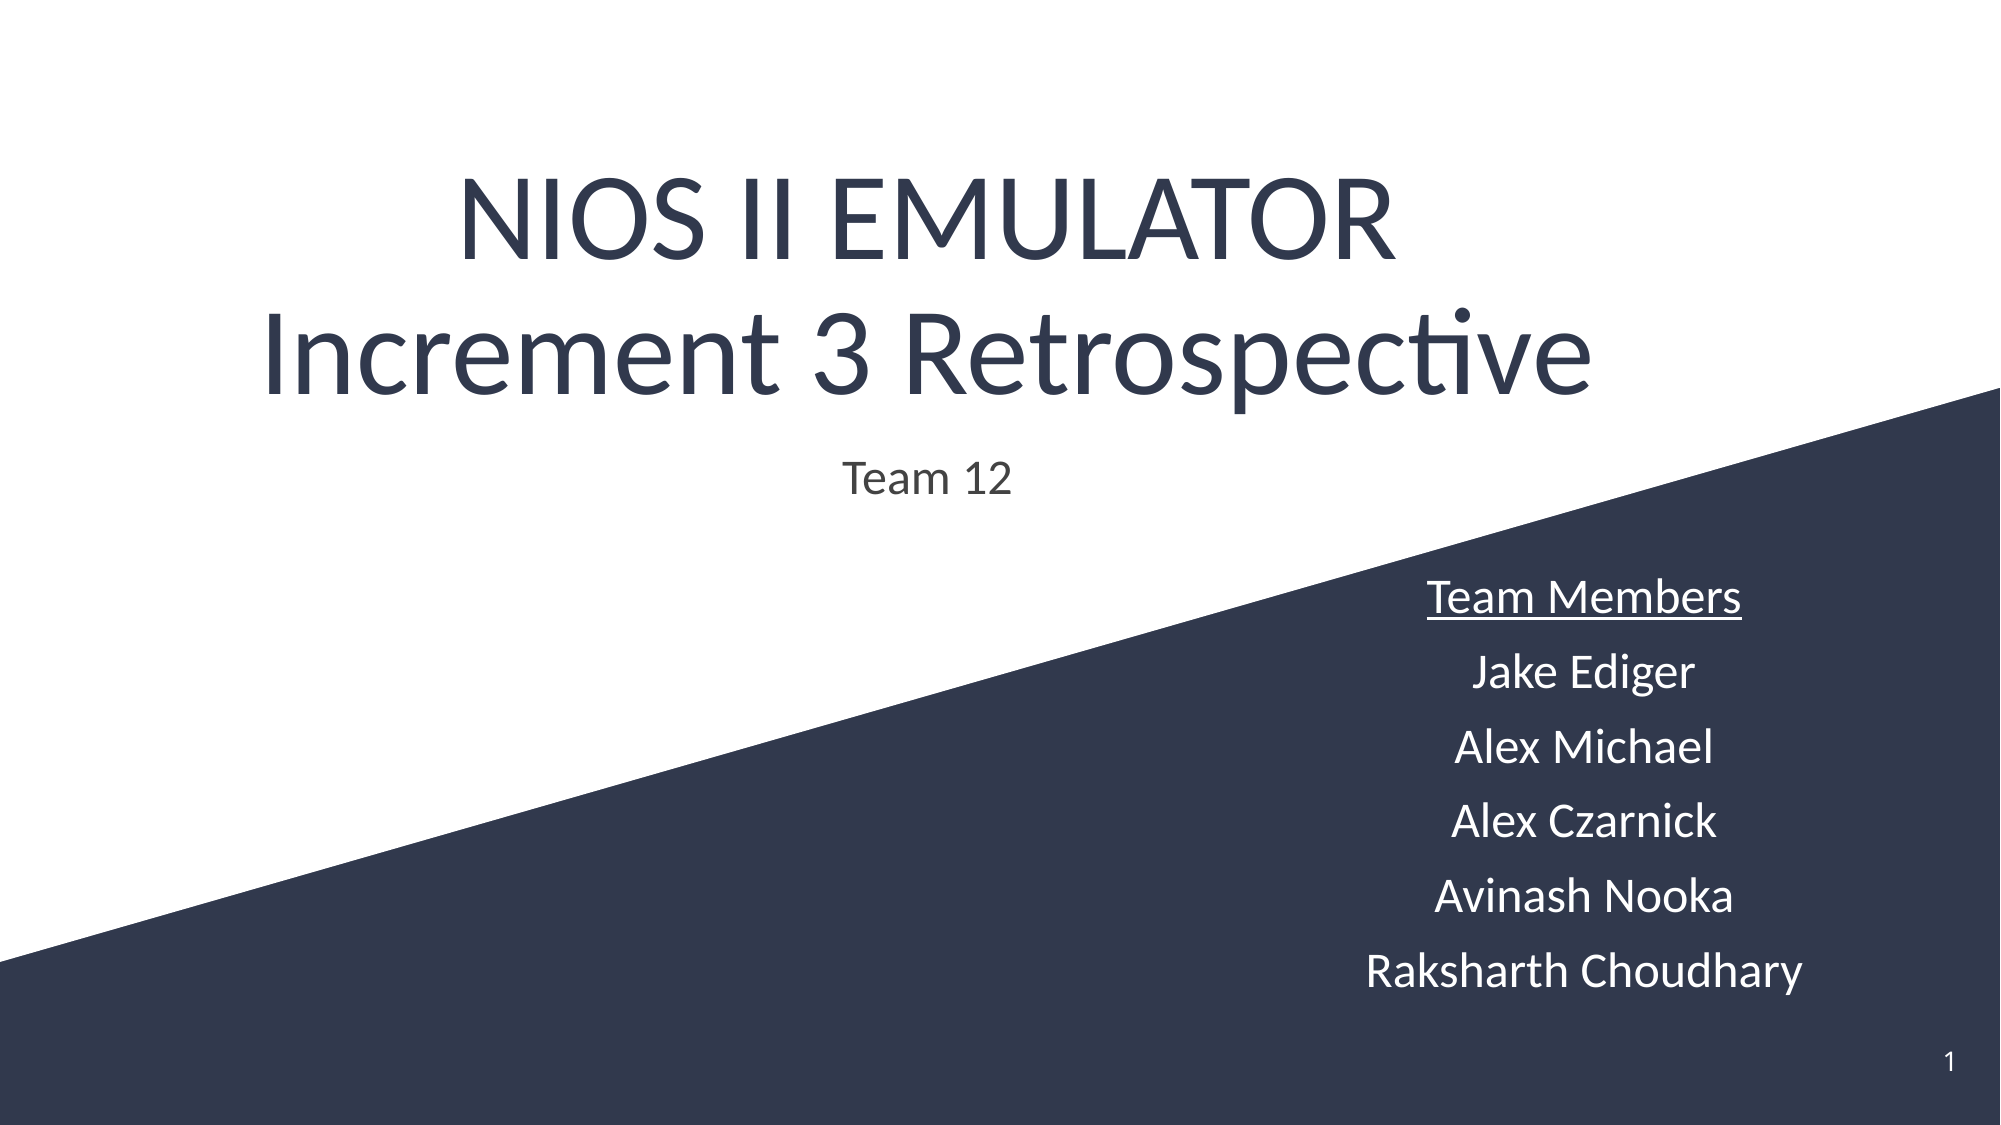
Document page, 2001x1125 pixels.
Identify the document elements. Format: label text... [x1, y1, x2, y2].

subtitle Team Members Jake Ediger Alex Michael Alex Czarnick Avinash Nooka Raksharth Choudhary [834, 489, 2000, 976]
slide_number ‹#› [1853, 1019, 1974, 1106]
title NIOS II EMULATOR Increment 3 Retrospective [0, 37, 1928, 429]
text_box Team 12 [330, 381, 1525, 521]
